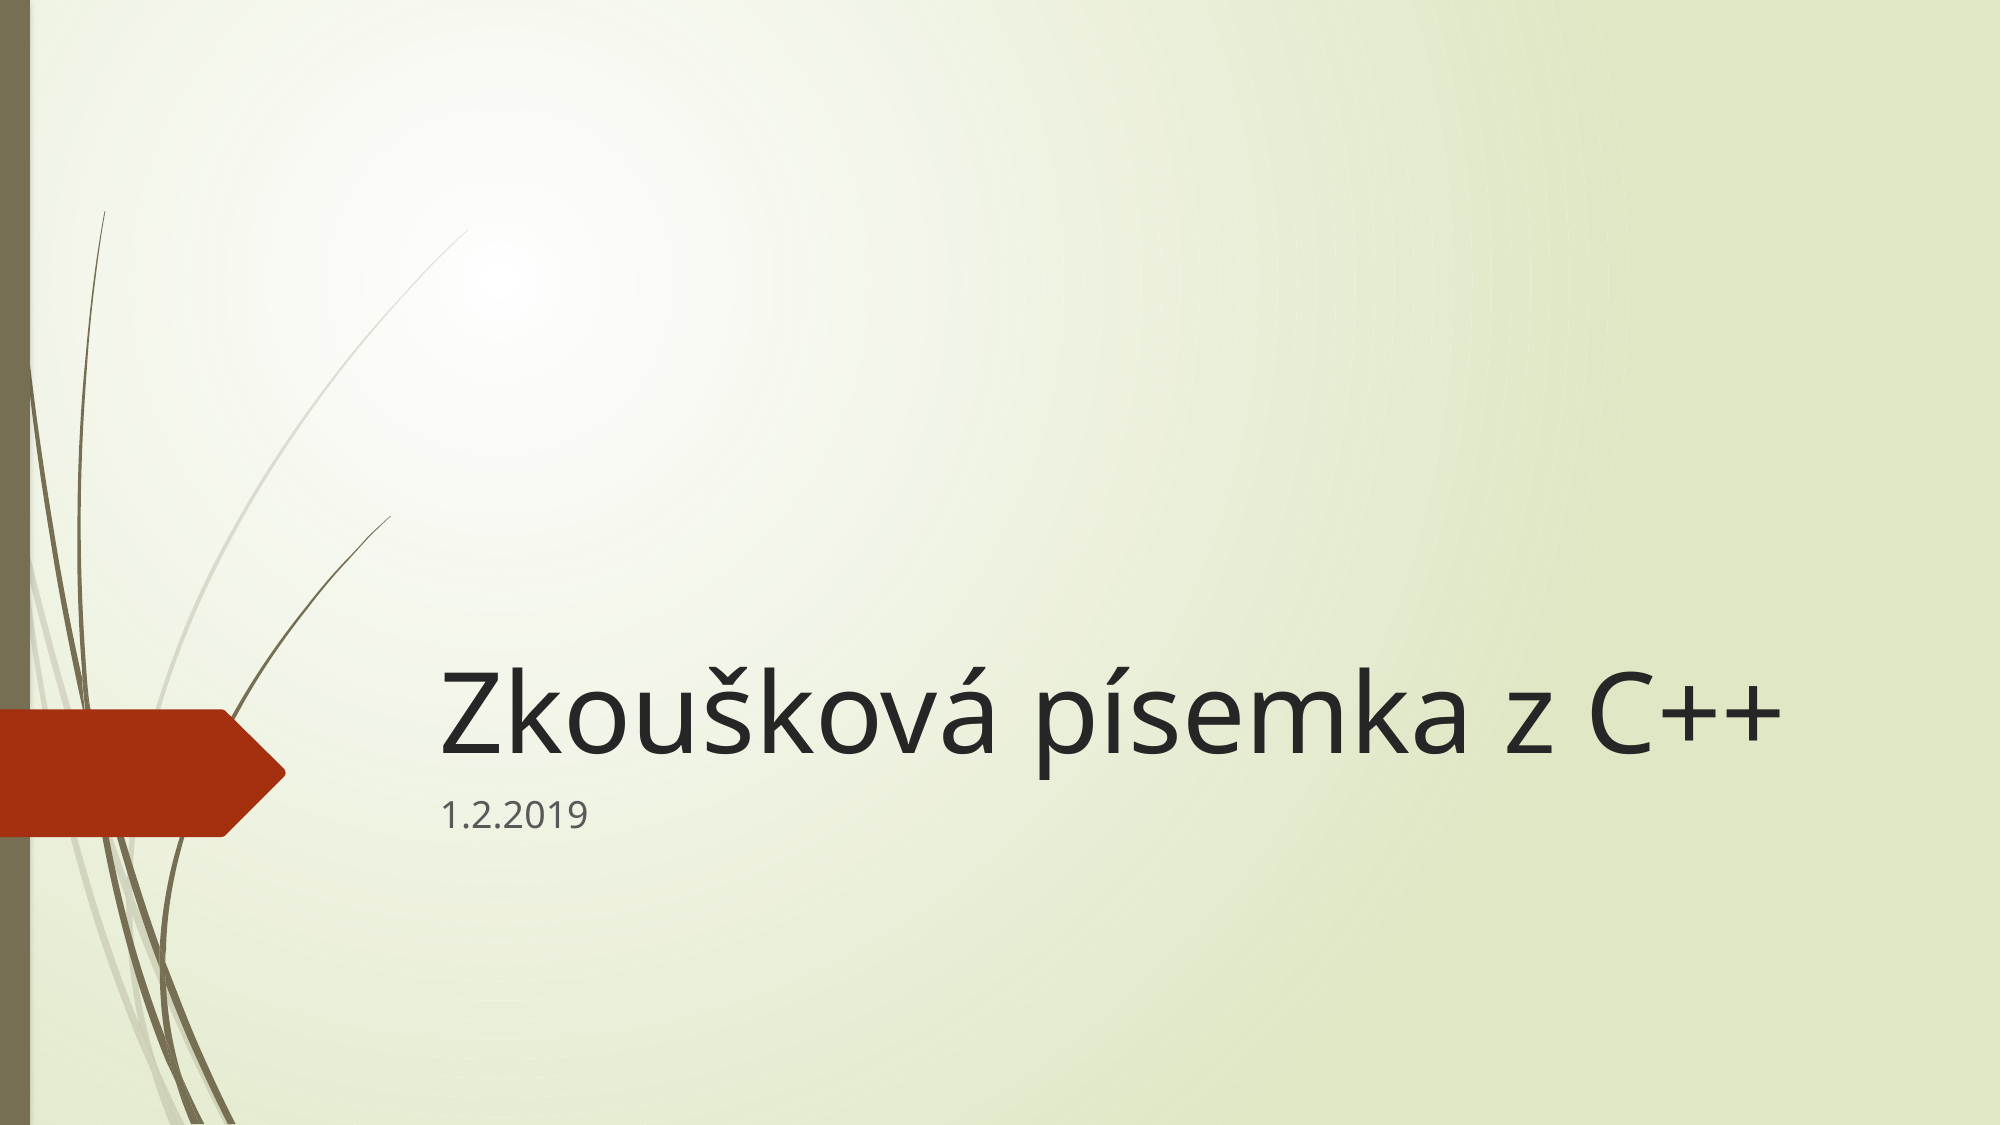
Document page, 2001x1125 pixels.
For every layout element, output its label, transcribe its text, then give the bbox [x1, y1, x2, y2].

title Zkoušková písemka z C++ [424, 412, 1888, 783]
subtitle 1.2.2019 [424, 783, 1888, 969]
